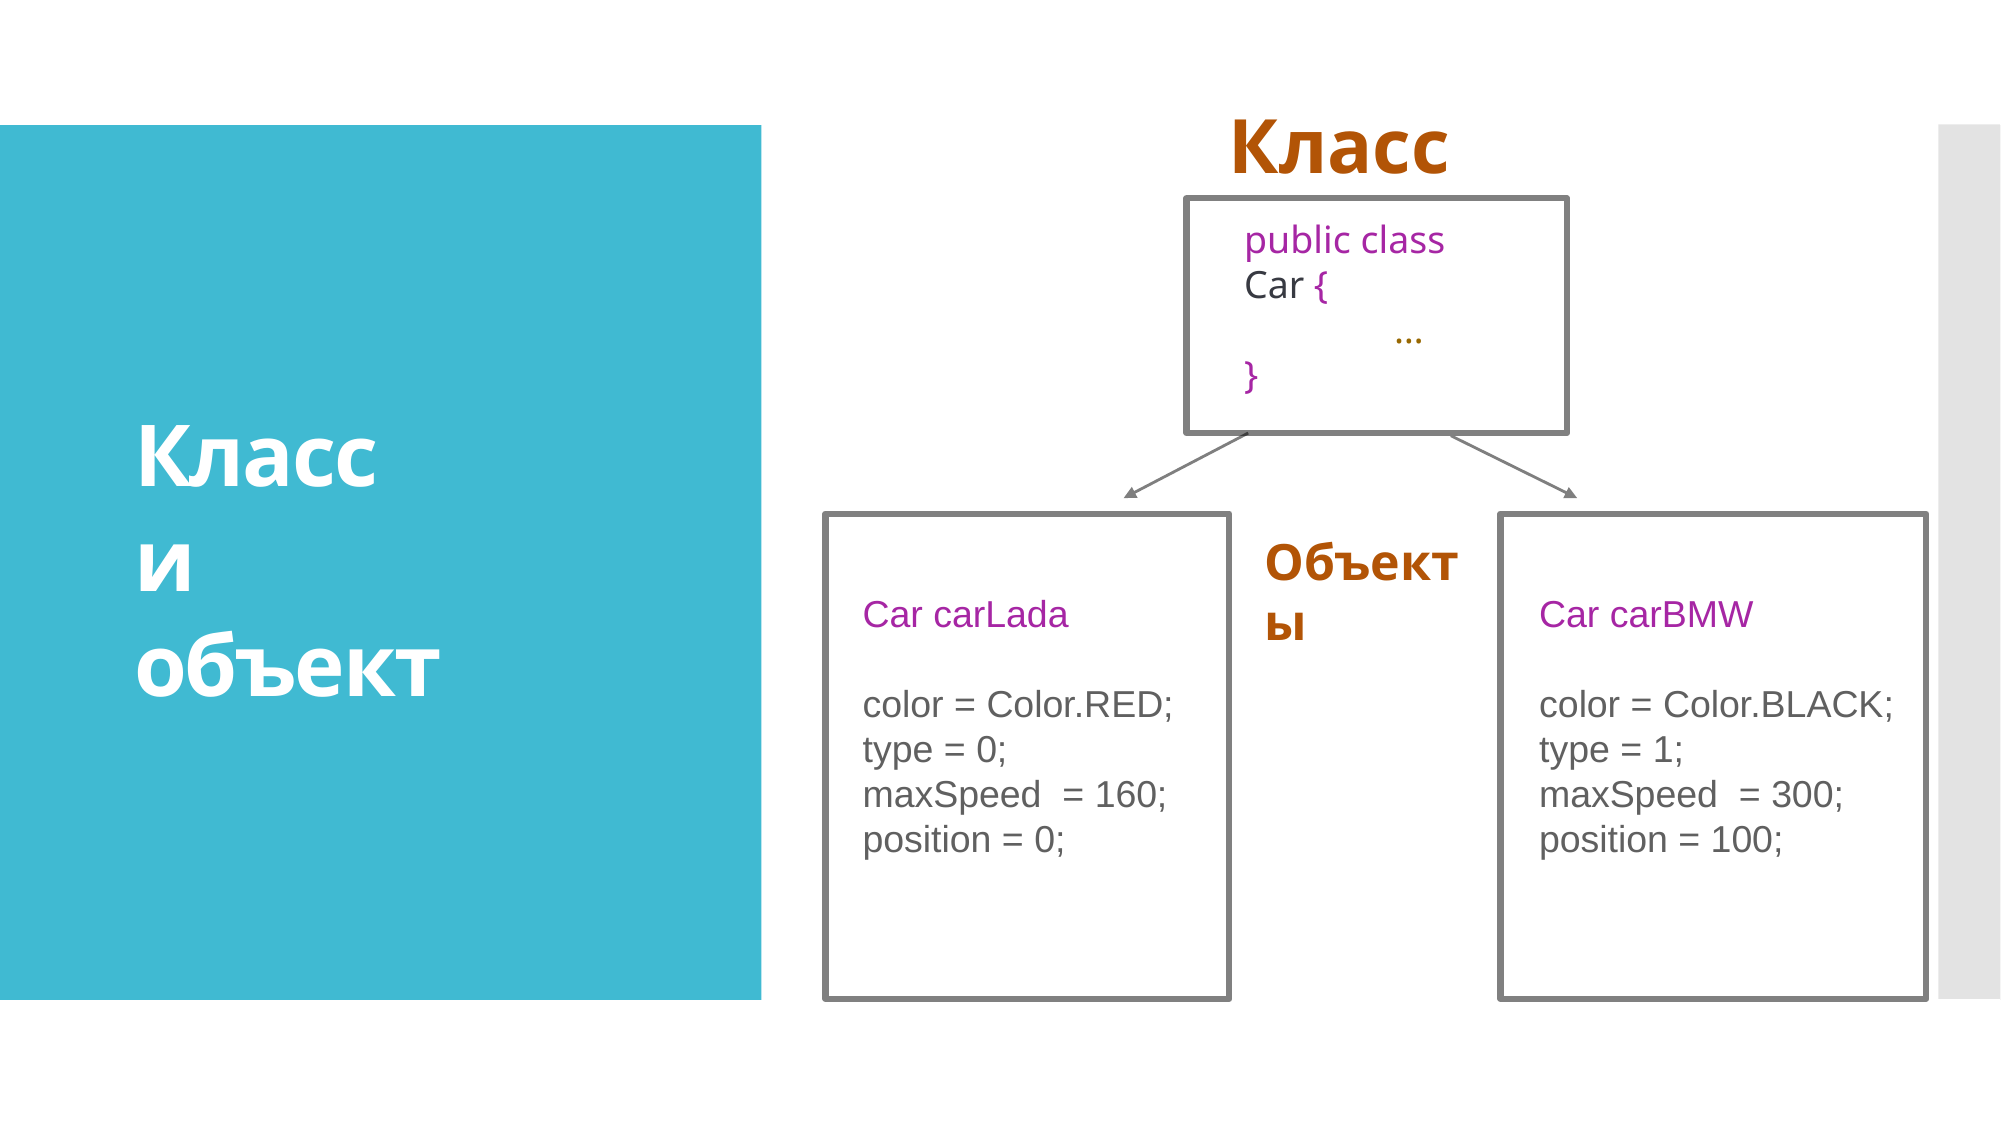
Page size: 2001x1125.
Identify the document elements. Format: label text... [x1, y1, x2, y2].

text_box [1123, 432, 1249, 499]
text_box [825, 513, 1230, 1000]
text_box Объекты [1249, 523, 1481, 658]
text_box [1500, 513, 1927, 1000]
text_box [0, 124, 762, 1001]
text_box [0, 0, 2000, 1125]
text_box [1186, 198, 1568, 434]
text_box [1450, 435, 1578, 499]
text_box Класс и объект [119, 188, 654, 723]
text_box Класс [1213, 91, 1465, 195]
text_box [1937, 124, 2000, 1000]
